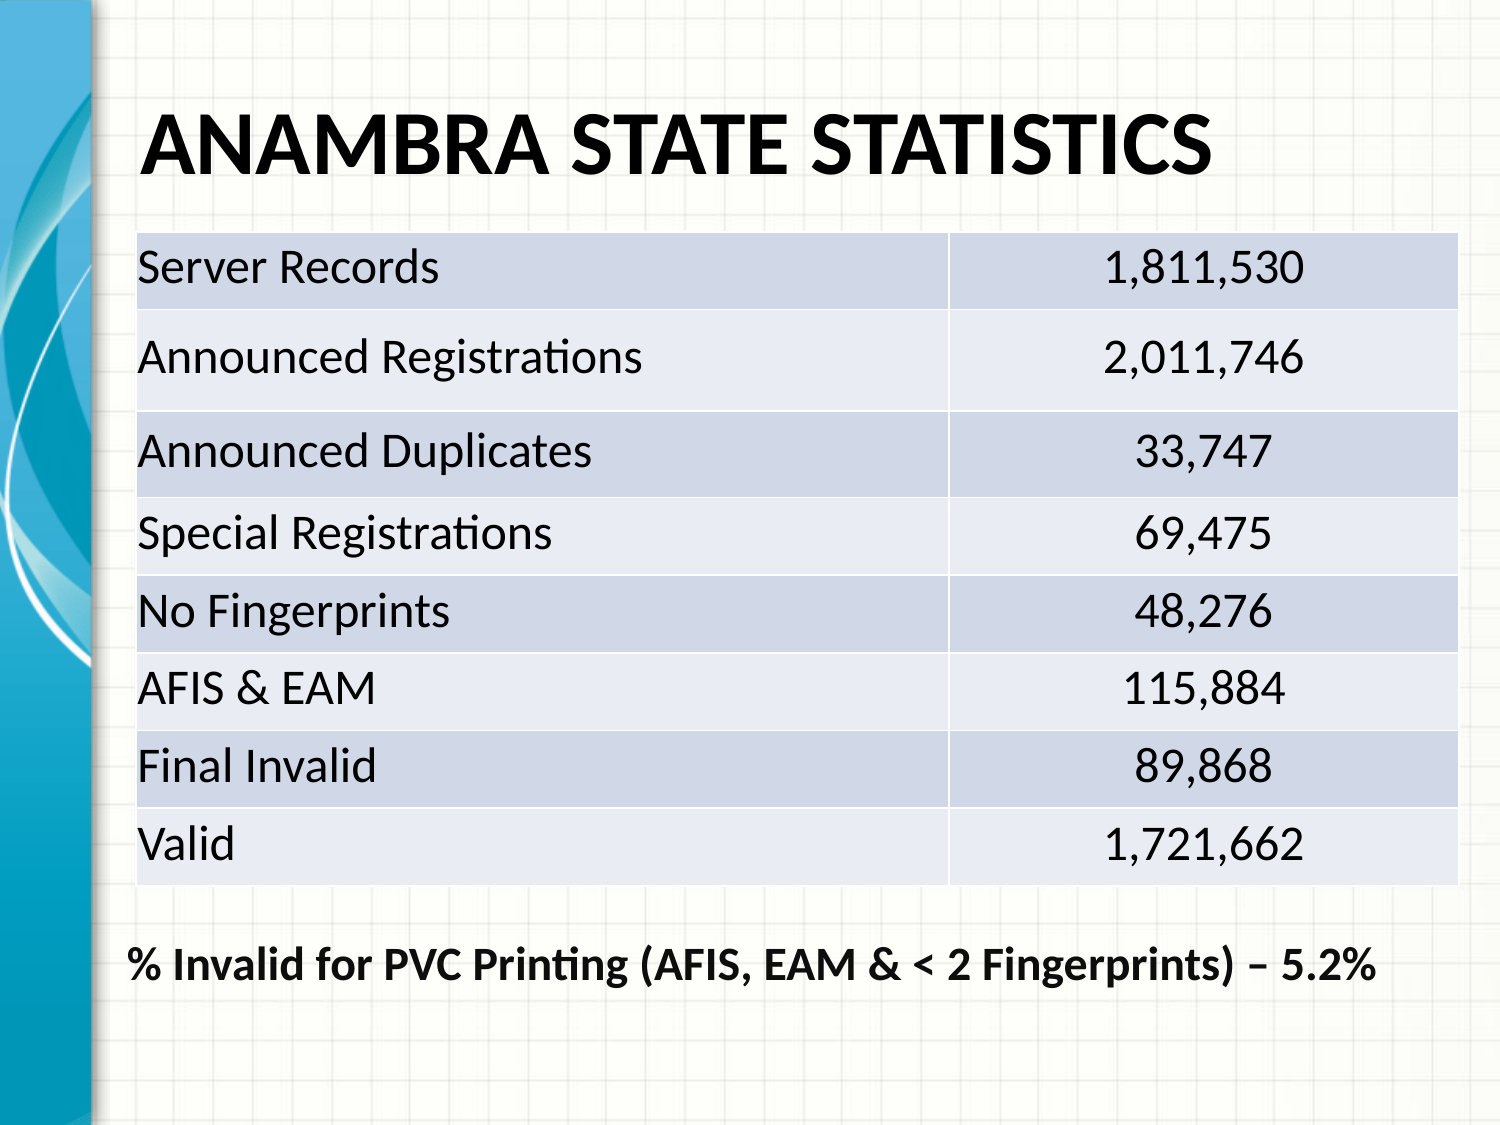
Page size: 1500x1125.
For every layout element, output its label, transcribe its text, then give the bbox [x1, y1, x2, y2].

table_cell Final Invalid [137, 731, 948, 807]
table_cell 115,884 [950, 654, 1458, 730]
table_cell AFIS & EAM [137, 654, 948, 730]
title ANAMBRA STATE STATISTICS [125, 44, 1450, 232]
table_cell 33,747 [950, 412, 1458, 497]
table_header Server Records [137, 233, 948, 309]
table_cell No Fingerprints [137, 576, 948, 652]
table_cell 48,276 [950, 576, 1458, 652]
table_cell 69,475 [950, 498, 1458, 574]
table_cell Valid [137, 809, 948, 885]
table_header 1,811,530 [950, 233, 1458, 309]
table_cell 1,721,662 [950, 809, 1458, 885]
table_cell Announced Duplicates [137, 412, 948, 497]
table_cell Special Registrations [137, 498, 948, 574]
picture [0, 0, 1500, 1125]
text_box % Invalid for PVC Printing (AFIS, EAM & < 2 Fingerprints) – 5.2% [112, 936, 1435, 1106]
table_cell 89,868 [950, 731, 1458, 807]
table_cell Announced Registrations [137, 310, 948, 410]
table_cell 2,011,746 [950, 310, 1458, 410]
